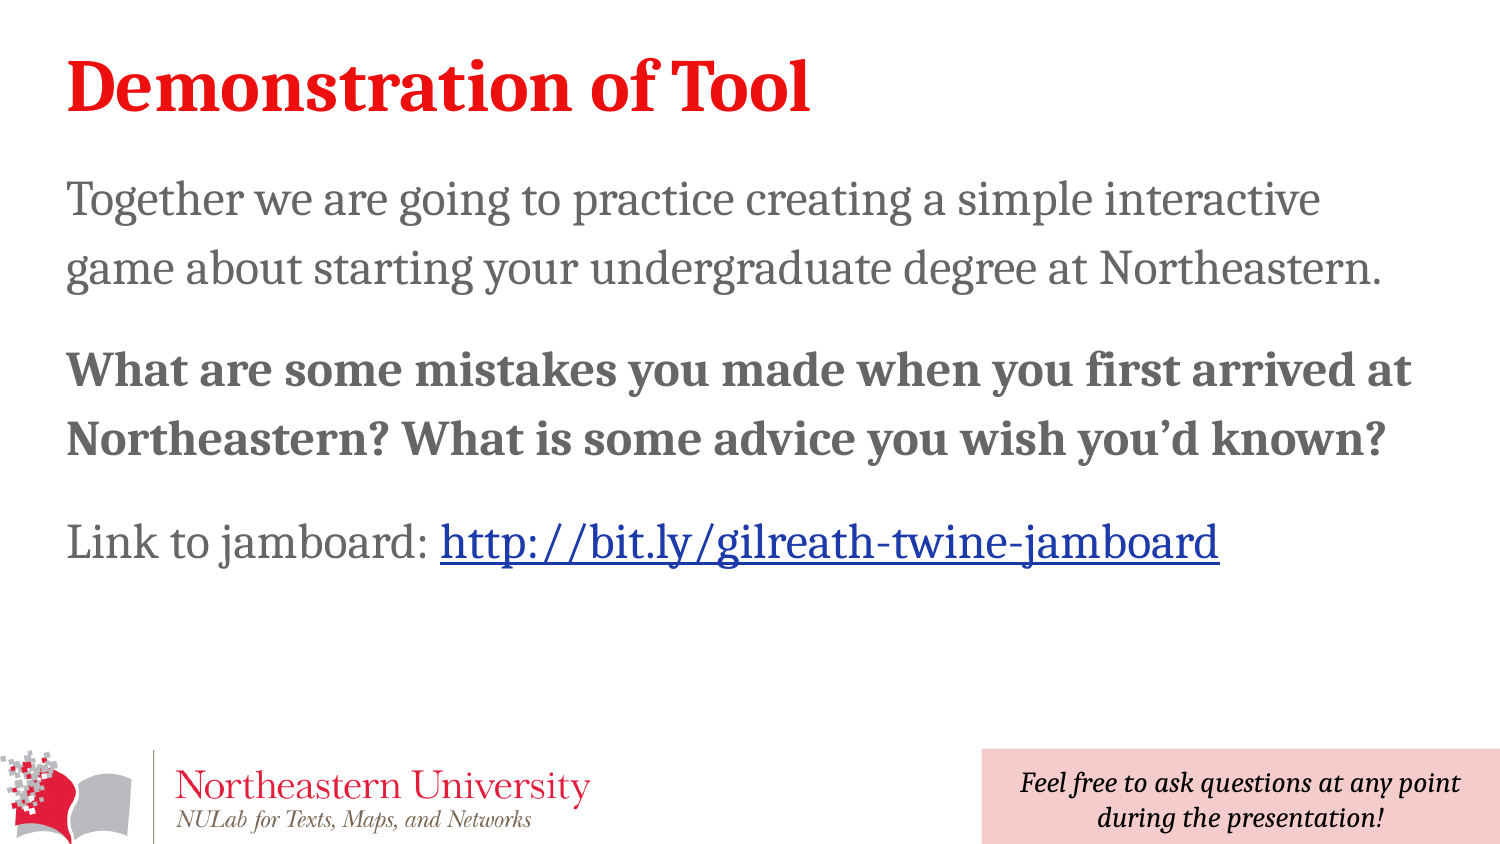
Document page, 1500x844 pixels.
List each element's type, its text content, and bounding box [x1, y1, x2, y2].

list Together we are going to practice creating a simple interactive game about starting your undergraduate degree at Northeastern. What are some mistakes you made when you first arrived at Northeastern? What is some advice you wish you’d known? Link to jamboard: http://bit.ly/gilreath-twine-jamboard [51, 141, 1449, 703]
title Demonstration of Tool [51, 21, 1449, 116]
picture [0, 750, 605, 844]
